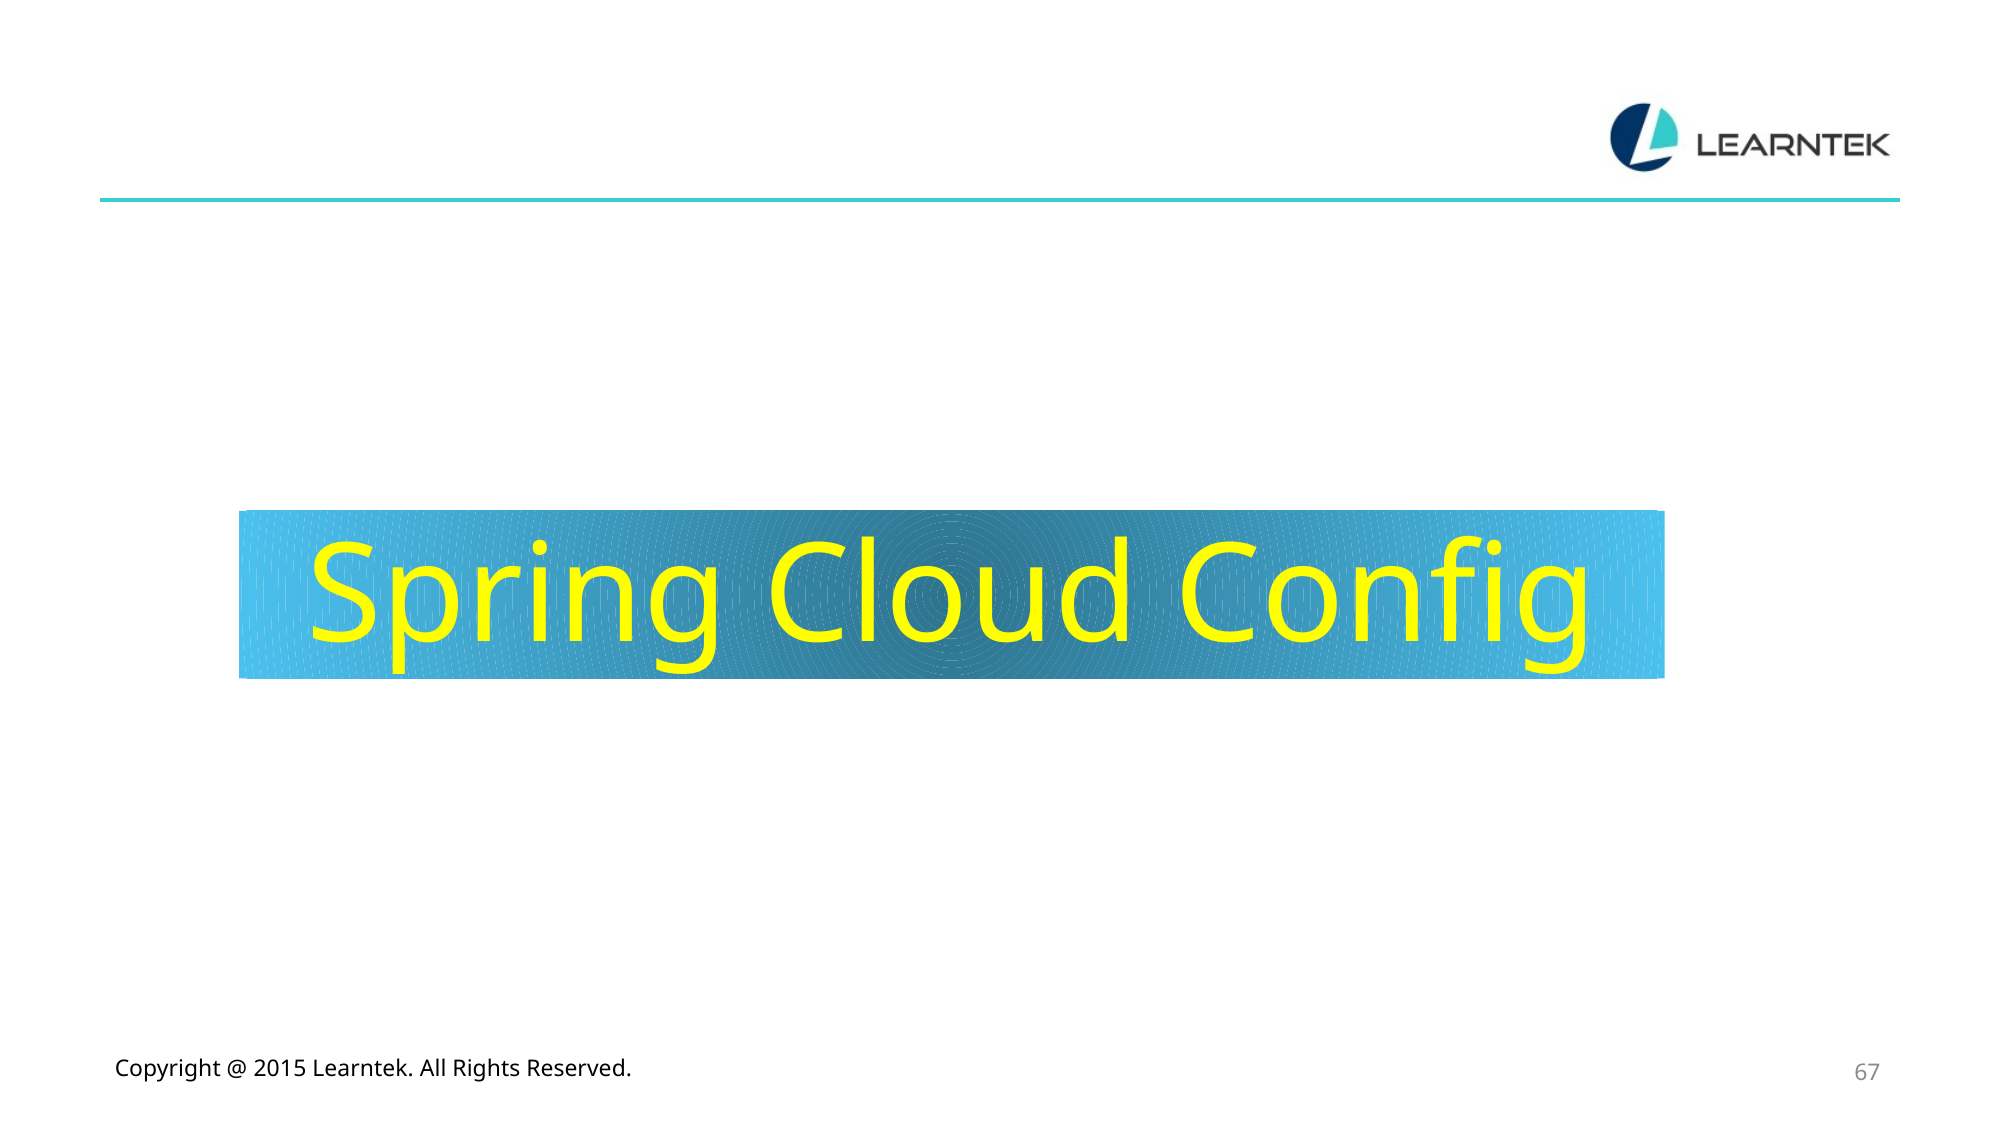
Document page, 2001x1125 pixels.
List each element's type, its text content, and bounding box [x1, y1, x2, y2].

footer Copyright @ 2015 Learntek. All Rights Reserved. [99, 1044, 1138, 1090]
picture [1600, 92, 1901, 183]
slide_number 67 [1708, 1050, 1896, 1096]
title Spring Cloud Config [239, 510, 1665, 679]
